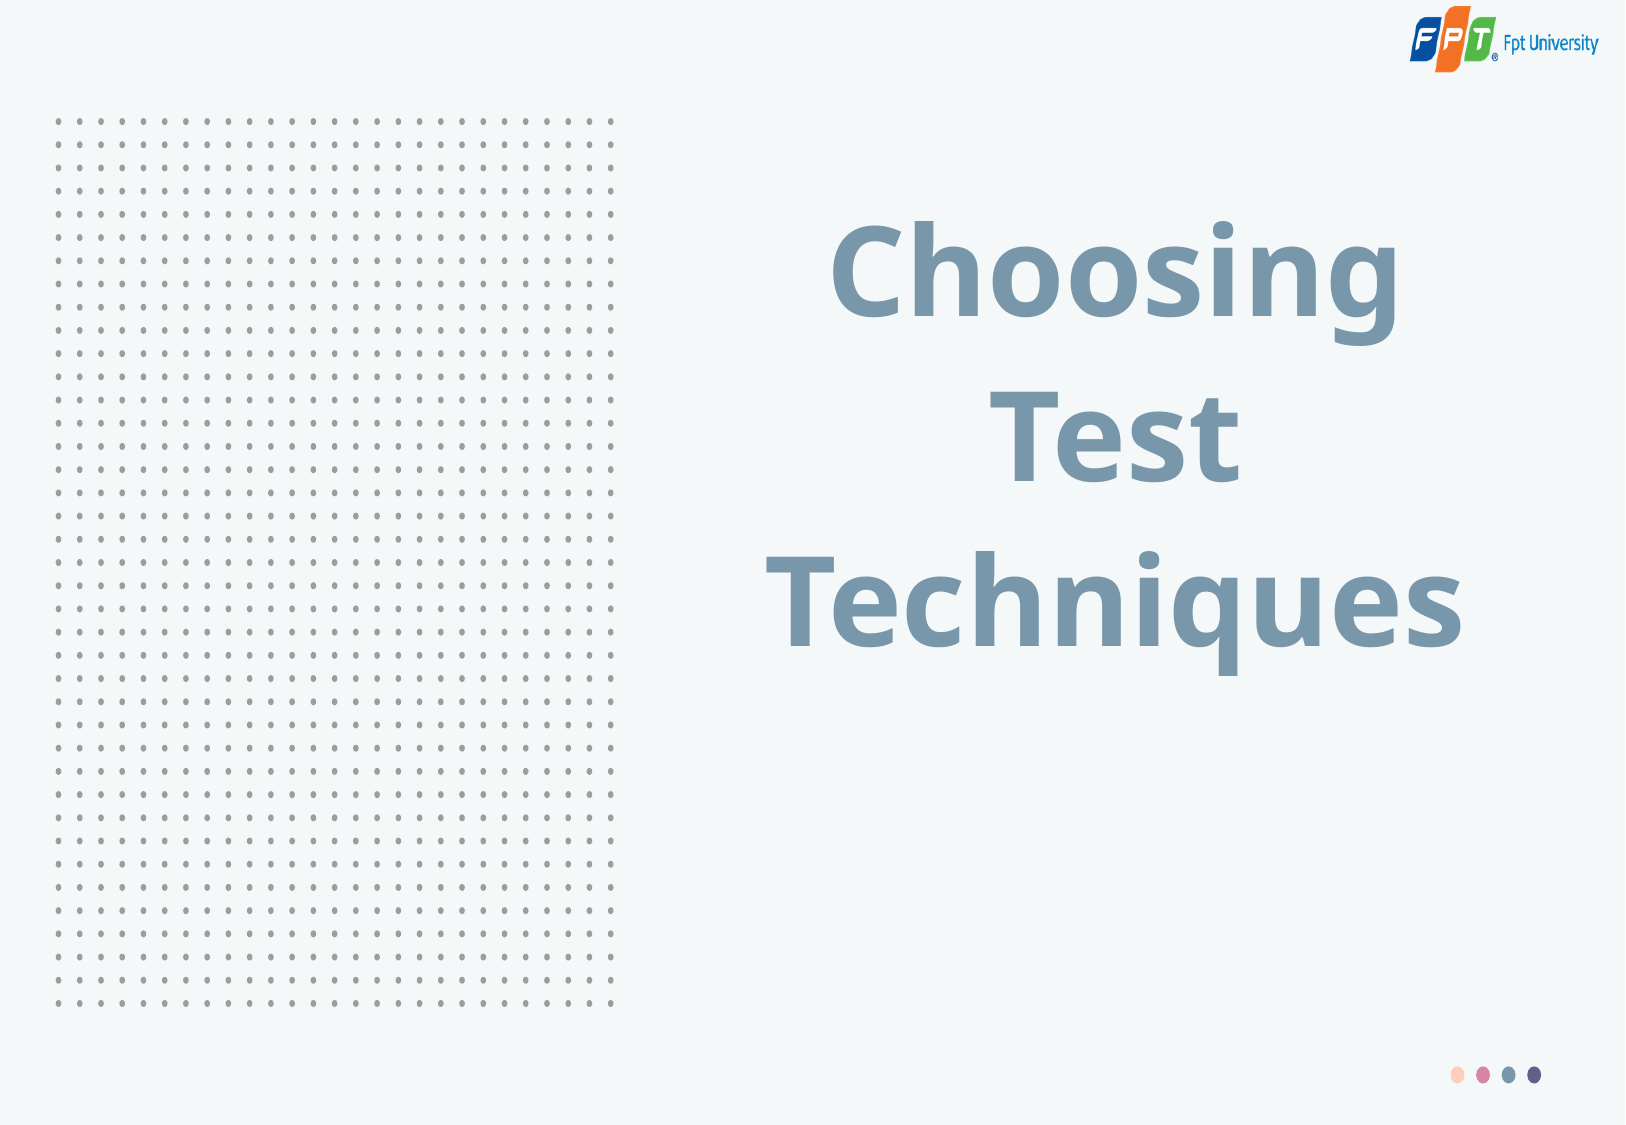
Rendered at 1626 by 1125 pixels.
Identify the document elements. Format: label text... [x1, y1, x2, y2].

list Choosing Test Techniques [705, 168, 1526, 694]
picture [1383, 6, 1624, 88]
